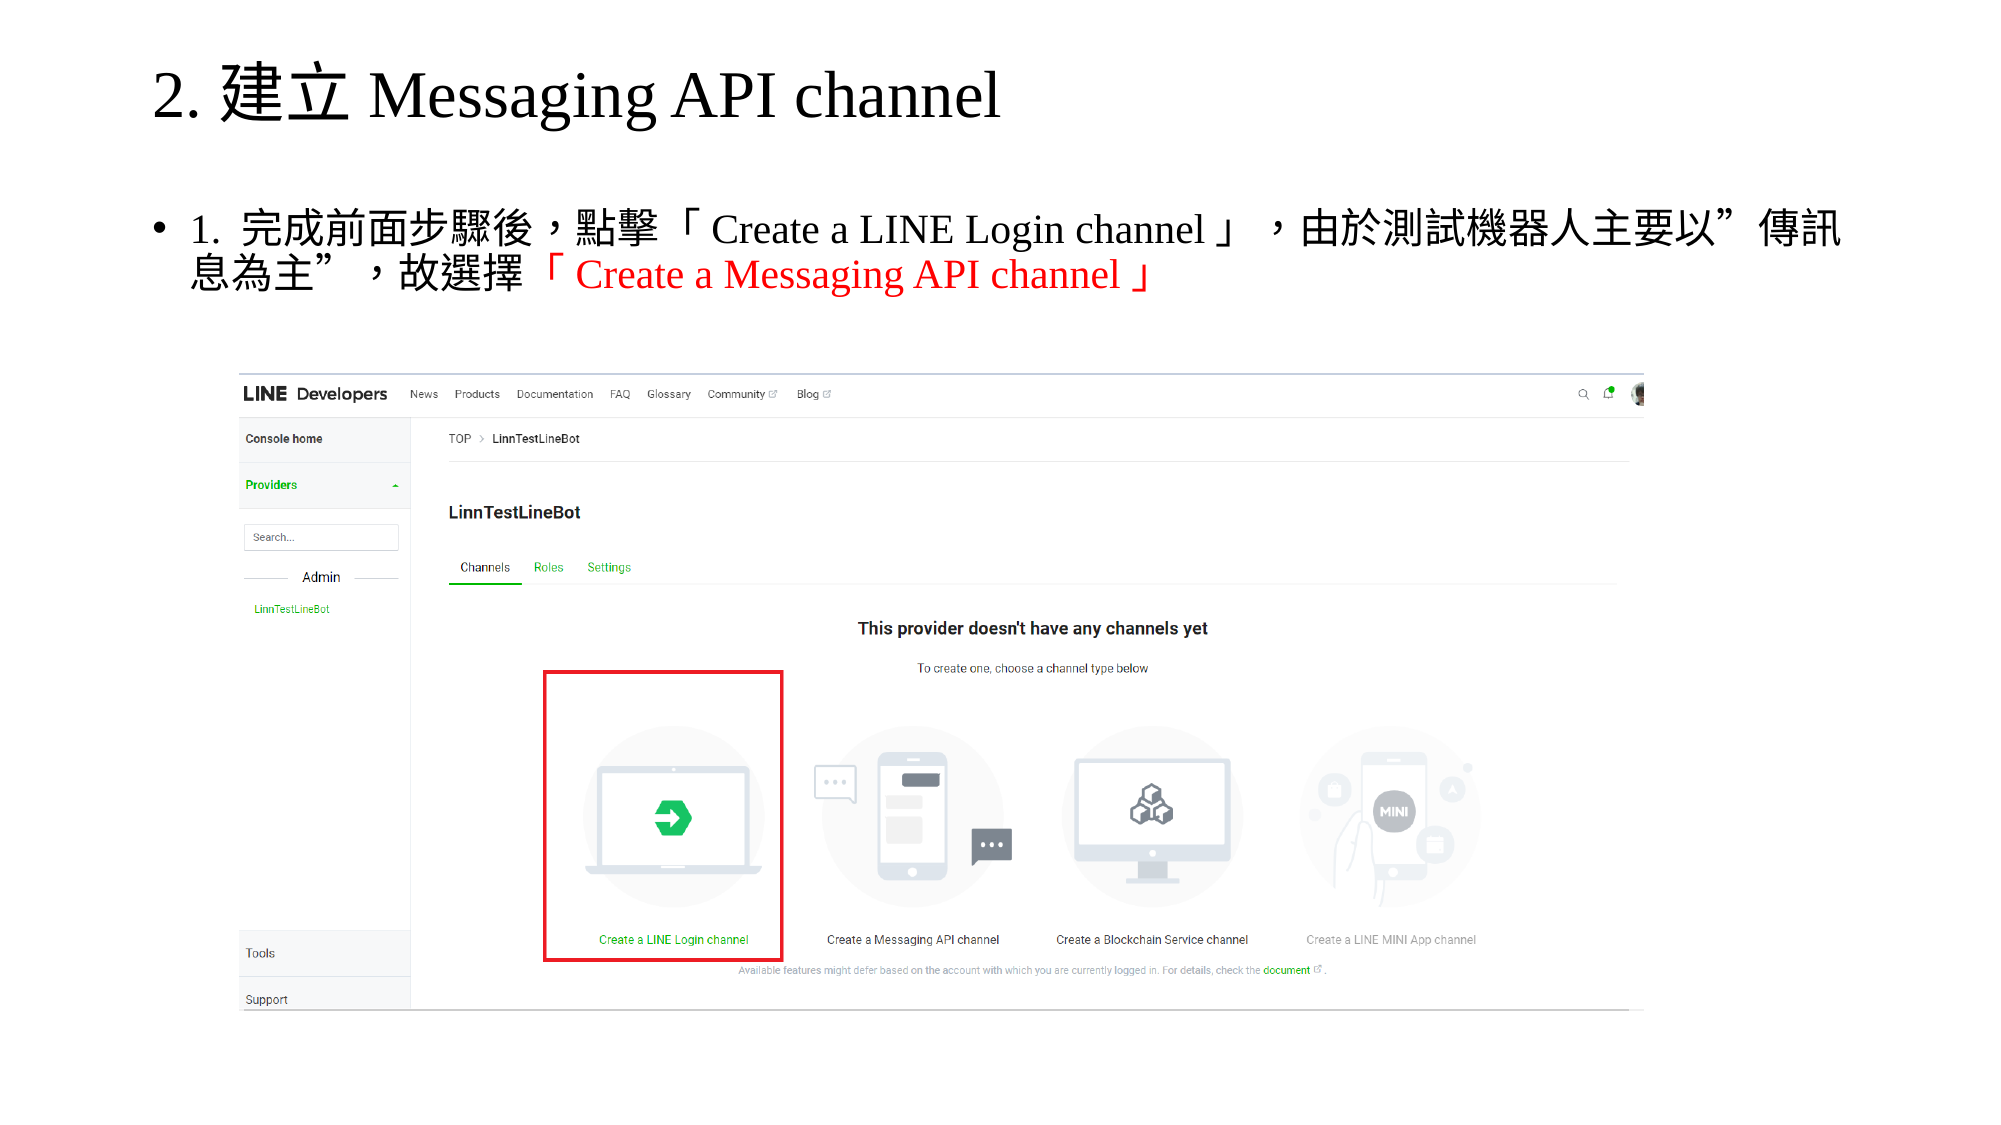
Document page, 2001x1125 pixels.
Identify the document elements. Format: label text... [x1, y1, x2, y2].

picture [239, 373, 1644, 1011]
list 1. 完成前面步驟後，點擊「Create a LINE Login channel」，由於測試機器人主要以”傳訊息為主”，故選擇「Create a Messaging API channel」 [137, 199, 1863, 1099]
title 2.建立Messaging API channel [137, 26, 1863, 166]
